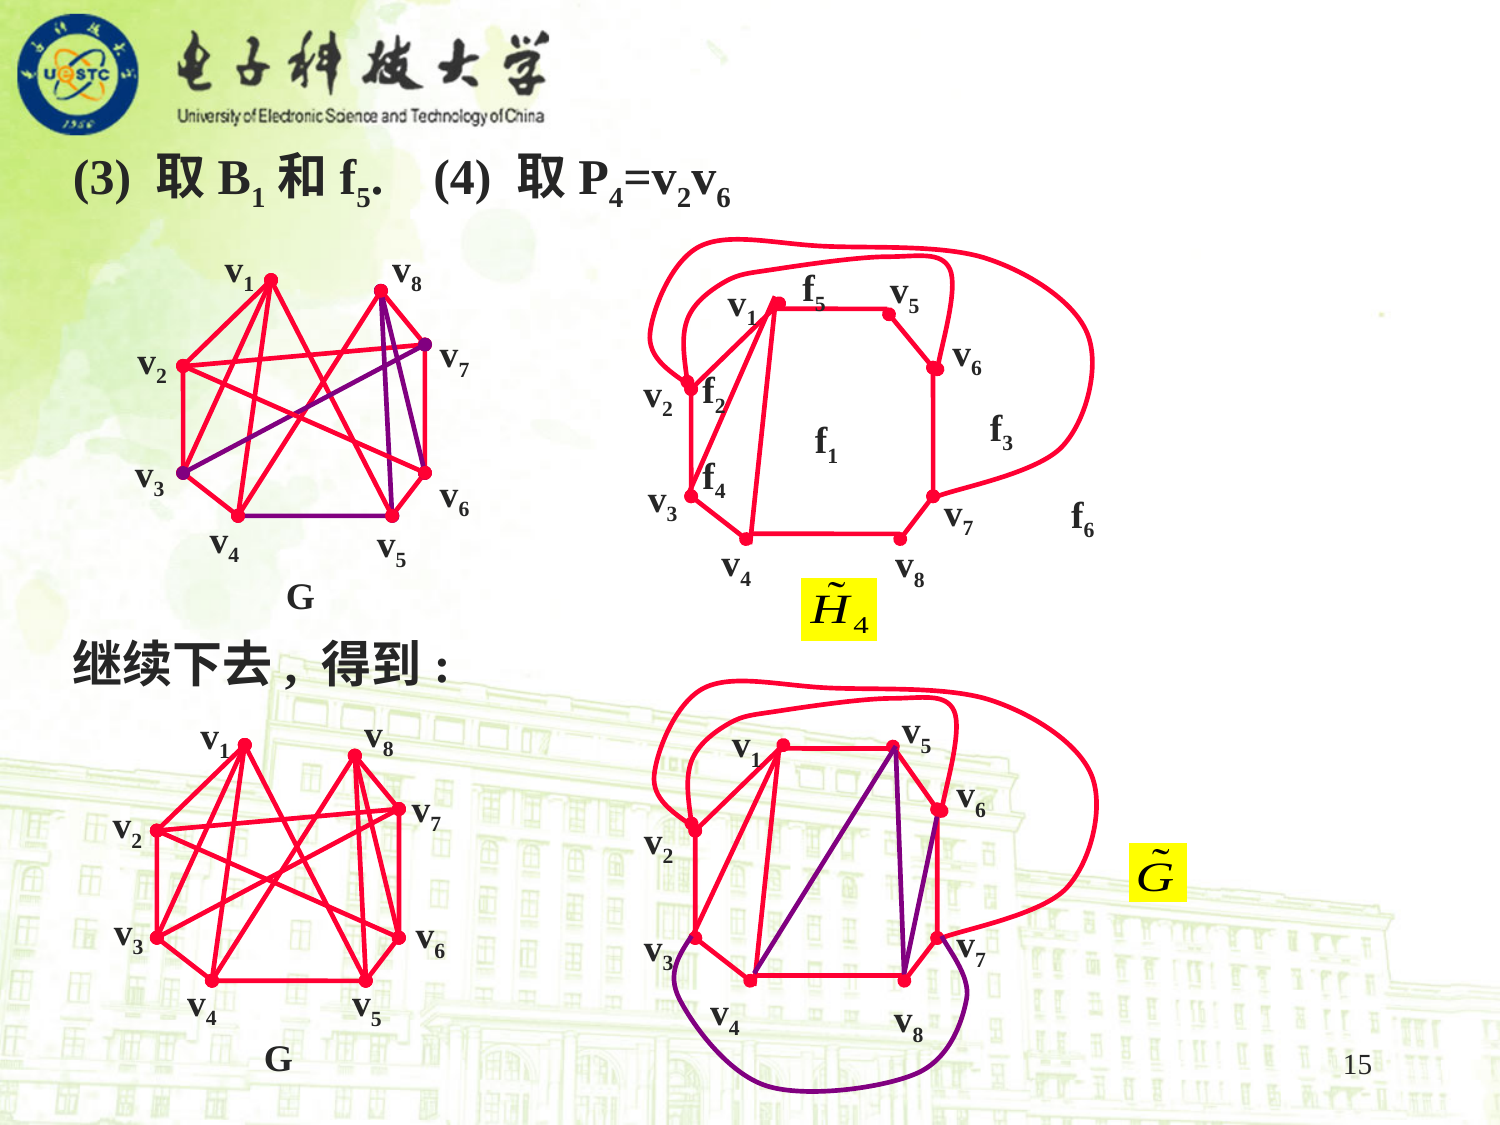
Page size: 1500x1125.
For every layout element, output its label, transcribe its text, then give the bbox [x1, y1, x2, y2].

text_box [628, 231, 1159, 641]
slide_number 15 [1074, 1025, 1388, 1100]
text_box (3) 取B1和f5. (4) 取P4=v2v6 [58, 137, 1358, 221]
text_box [120, 237, 505, 626]
picture [0, 0, 1500, 1125]
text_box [629, 673, 1188, 1099]
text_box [97, 702, 481, 1088]
text_box 继续下去, 得到: [58, 624, 1358, 700]
